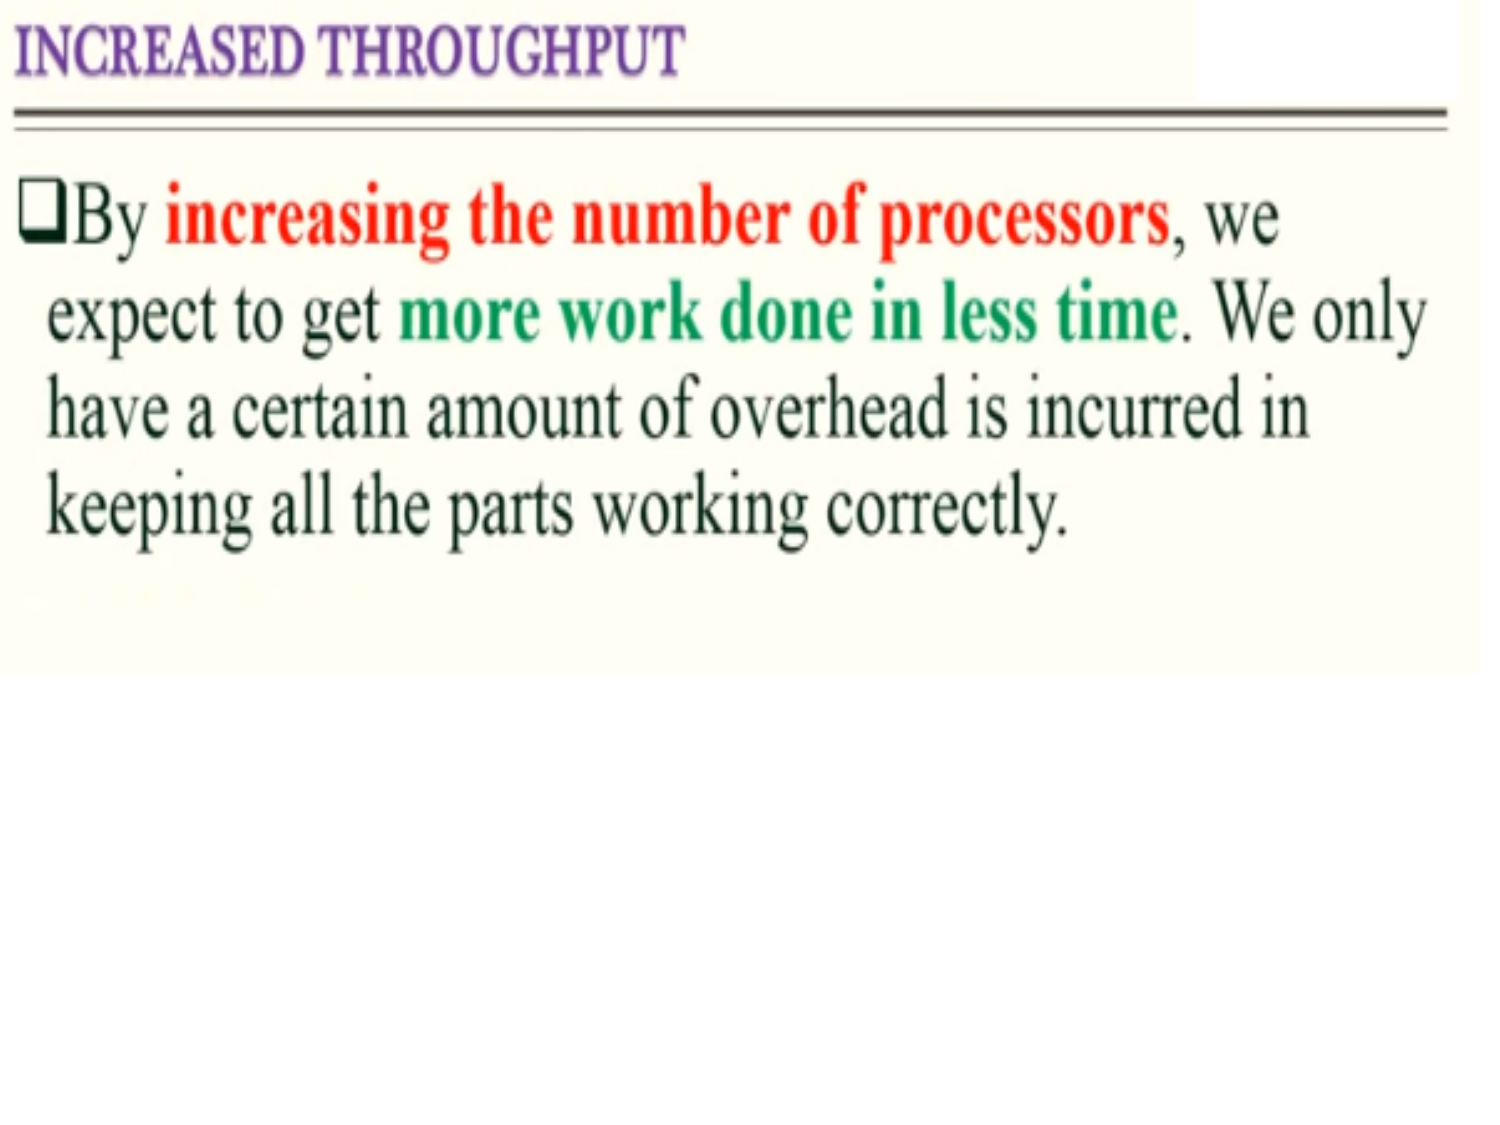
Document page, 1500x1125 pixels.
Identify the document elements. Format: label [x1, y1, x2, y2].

list [0, 0, 1500, 1125]
